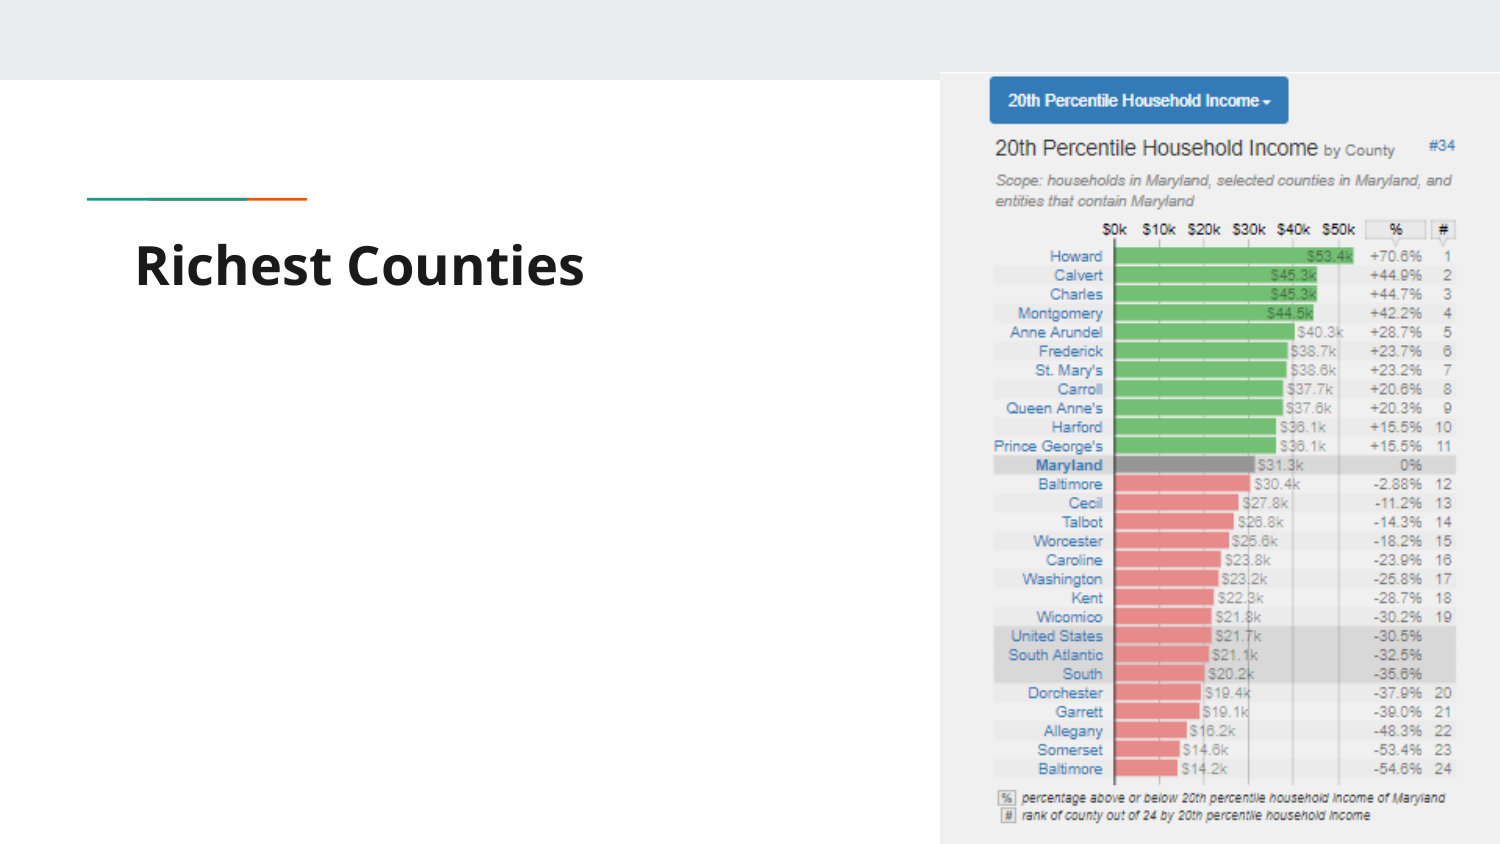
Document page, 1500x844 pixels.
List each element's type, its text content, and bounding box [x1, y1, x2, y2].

picture [940, 72, 1500, 844]
title Richest Counties [119, 216, 935, 305]
